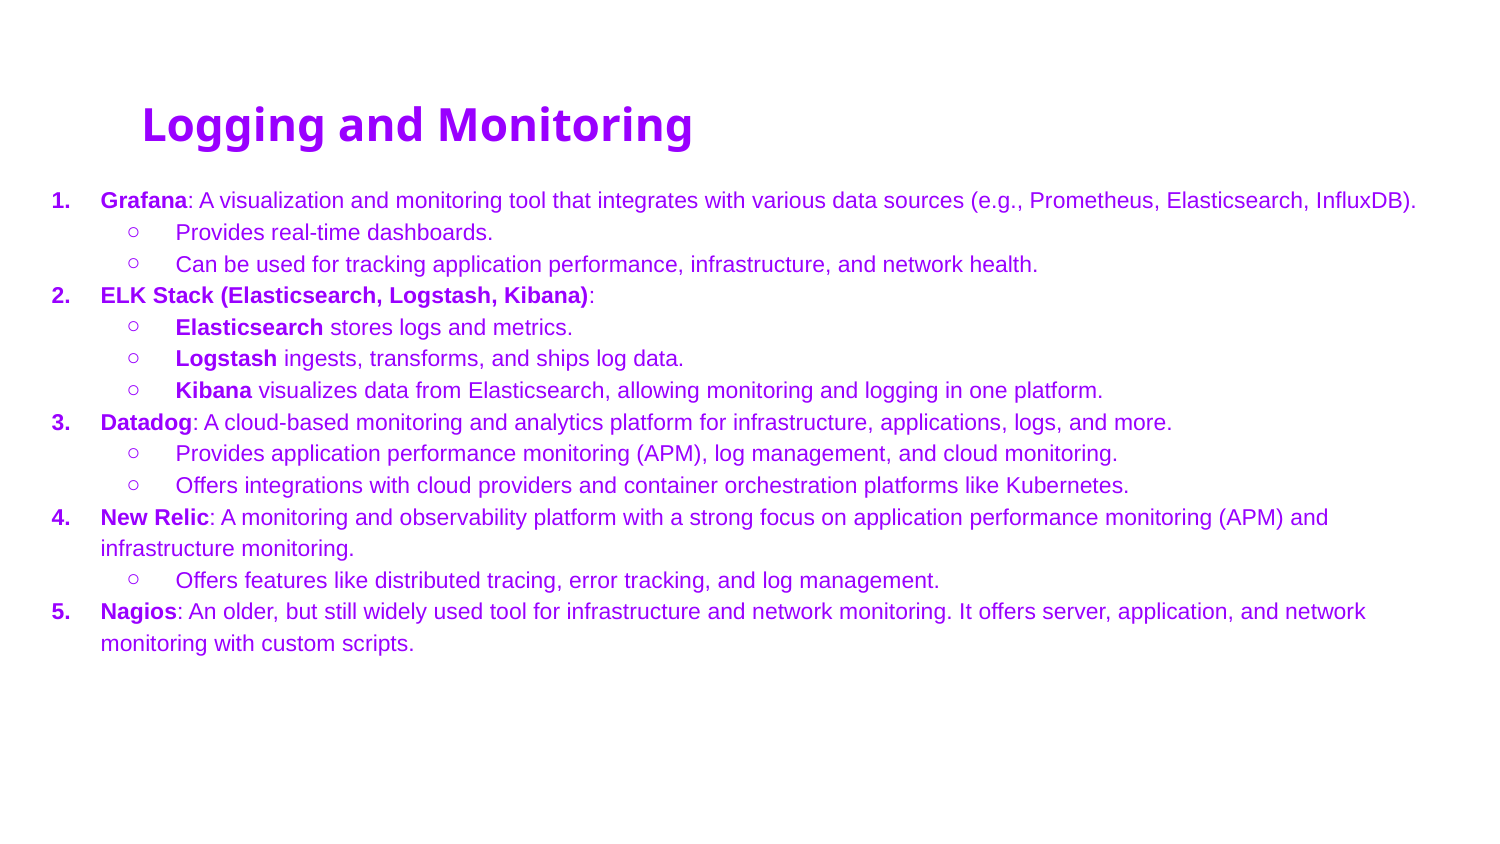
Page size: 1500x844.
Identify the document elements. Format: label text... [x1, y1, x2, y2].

list Grafana: A visualization and monitoring tool that integrates with various data sources (e.g., Prometheus, Elasticsearch, InfluxDB). Provides real-time dashboards. Can be used for tracking application performance, infrastructure, and network health. ELK Stack (Elasticsearch, Logstash, Kibana): Elasticsearch stores logs and metrics. Logstash ingests, transforms, and ships log data. Kibana visualizes data from Elasticsearch, allowing monitoring and logging in one platform. Datadog: A cloud-based monitoring and analytics platform for infrastructure, applications, logs, and more. Provides application performance monitoring (APM), log management, and cloud monitoring. Offers integrations with cloud providers and container orchestration platforms like Kubernetes. New Relic: A monitoring and observability platform with a strong focus on application performance monitoring (APM) and infrastructure monitoring. Offers features like distributed tracing, error tracking, and log management. Nagios: An older, but still widely used tool for infrastructure and network monitoring. It offers server, application, and network monitoring with custom scripts. [10, 166, 1449, 832]
title Logging and Monitoring [51, 72, 1449, 167]
